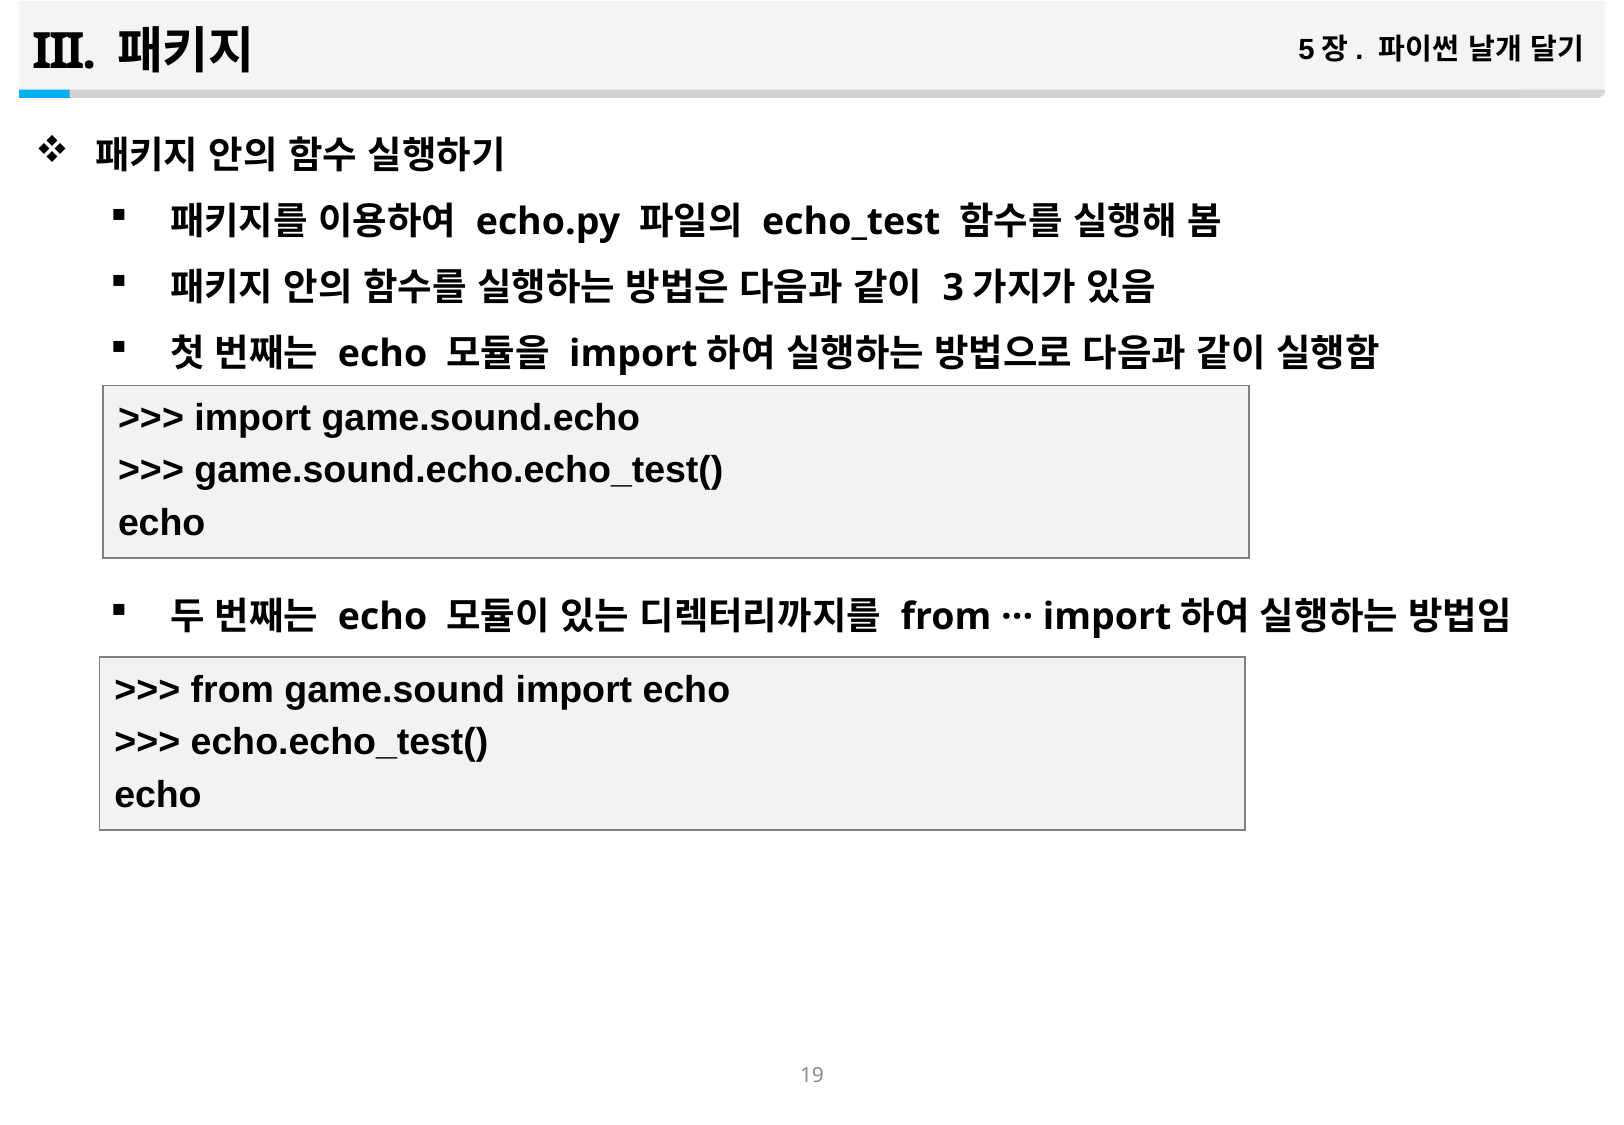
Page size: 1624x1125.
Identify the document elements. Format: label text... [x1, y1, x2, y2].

text_box 5장. 파이썬 날개 달기 [1283, 22, 1600, 73]
text_box 패키지 안의 함수 실행하기 패키지를 이용하여 echo.py 파일의 echo_test 함수를 실행해 봄 패키지 안의 함수를 실행하는 방법은 다음과 같이 3가지가 있음 첫 번째는 echo 모듈을 import하여 실행하는 방법으로 다음과 같이 실행함 두 번째는 echo 모듈이 있는 디렉터리까지를 from ··· import하여 실행하는 방법임 [20, 123, 1602, 711]
slide_number 18 [622, 1045, 1002, 1106]
list 패키지 [17, 11, 1167, 85]
picture [19, 1, 1605, 98]
text_box >>> import game.sound.echo >>> game.sound.echo.echo_test() echo [103, 385, 1250, 559]
text_box >>> from game.sound import echo >>> echo.echo_test() echo [99, 656, 1246, 830]
